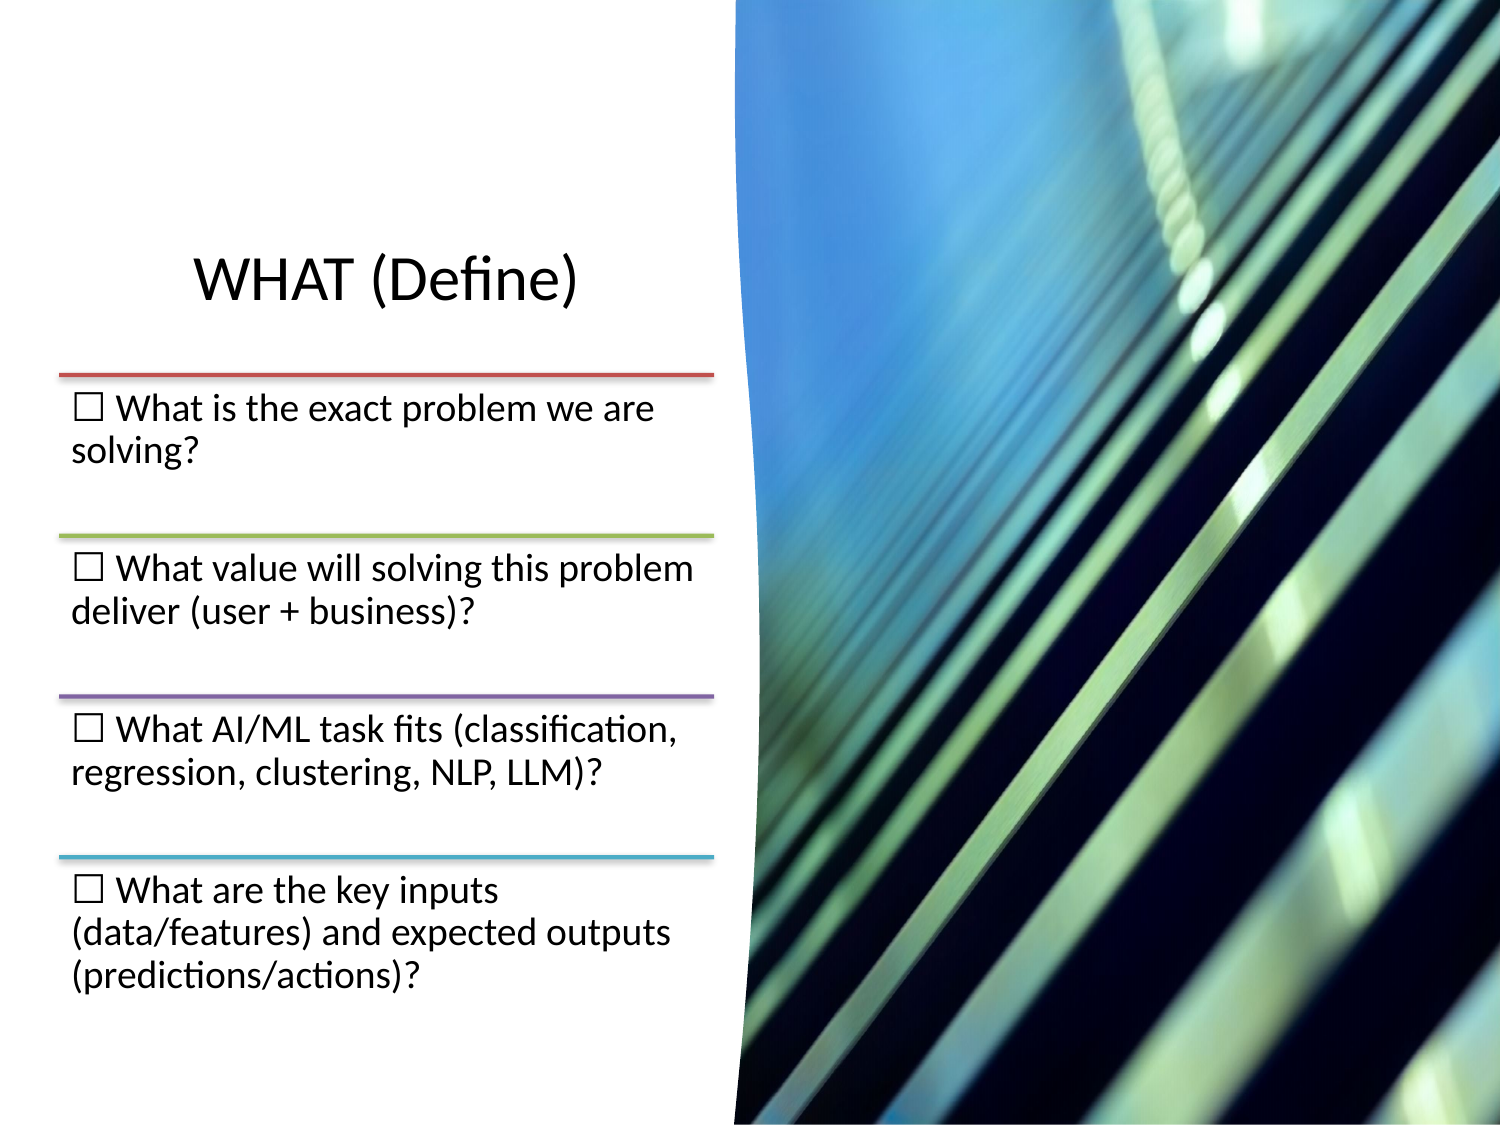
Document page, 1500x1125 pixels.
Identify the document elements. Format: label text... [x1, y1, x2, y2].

title WHAT (Define) [59, 53, 715, 322]
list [58, 374, 715, 1019]
picture [733, 0, 1500, 1125]
